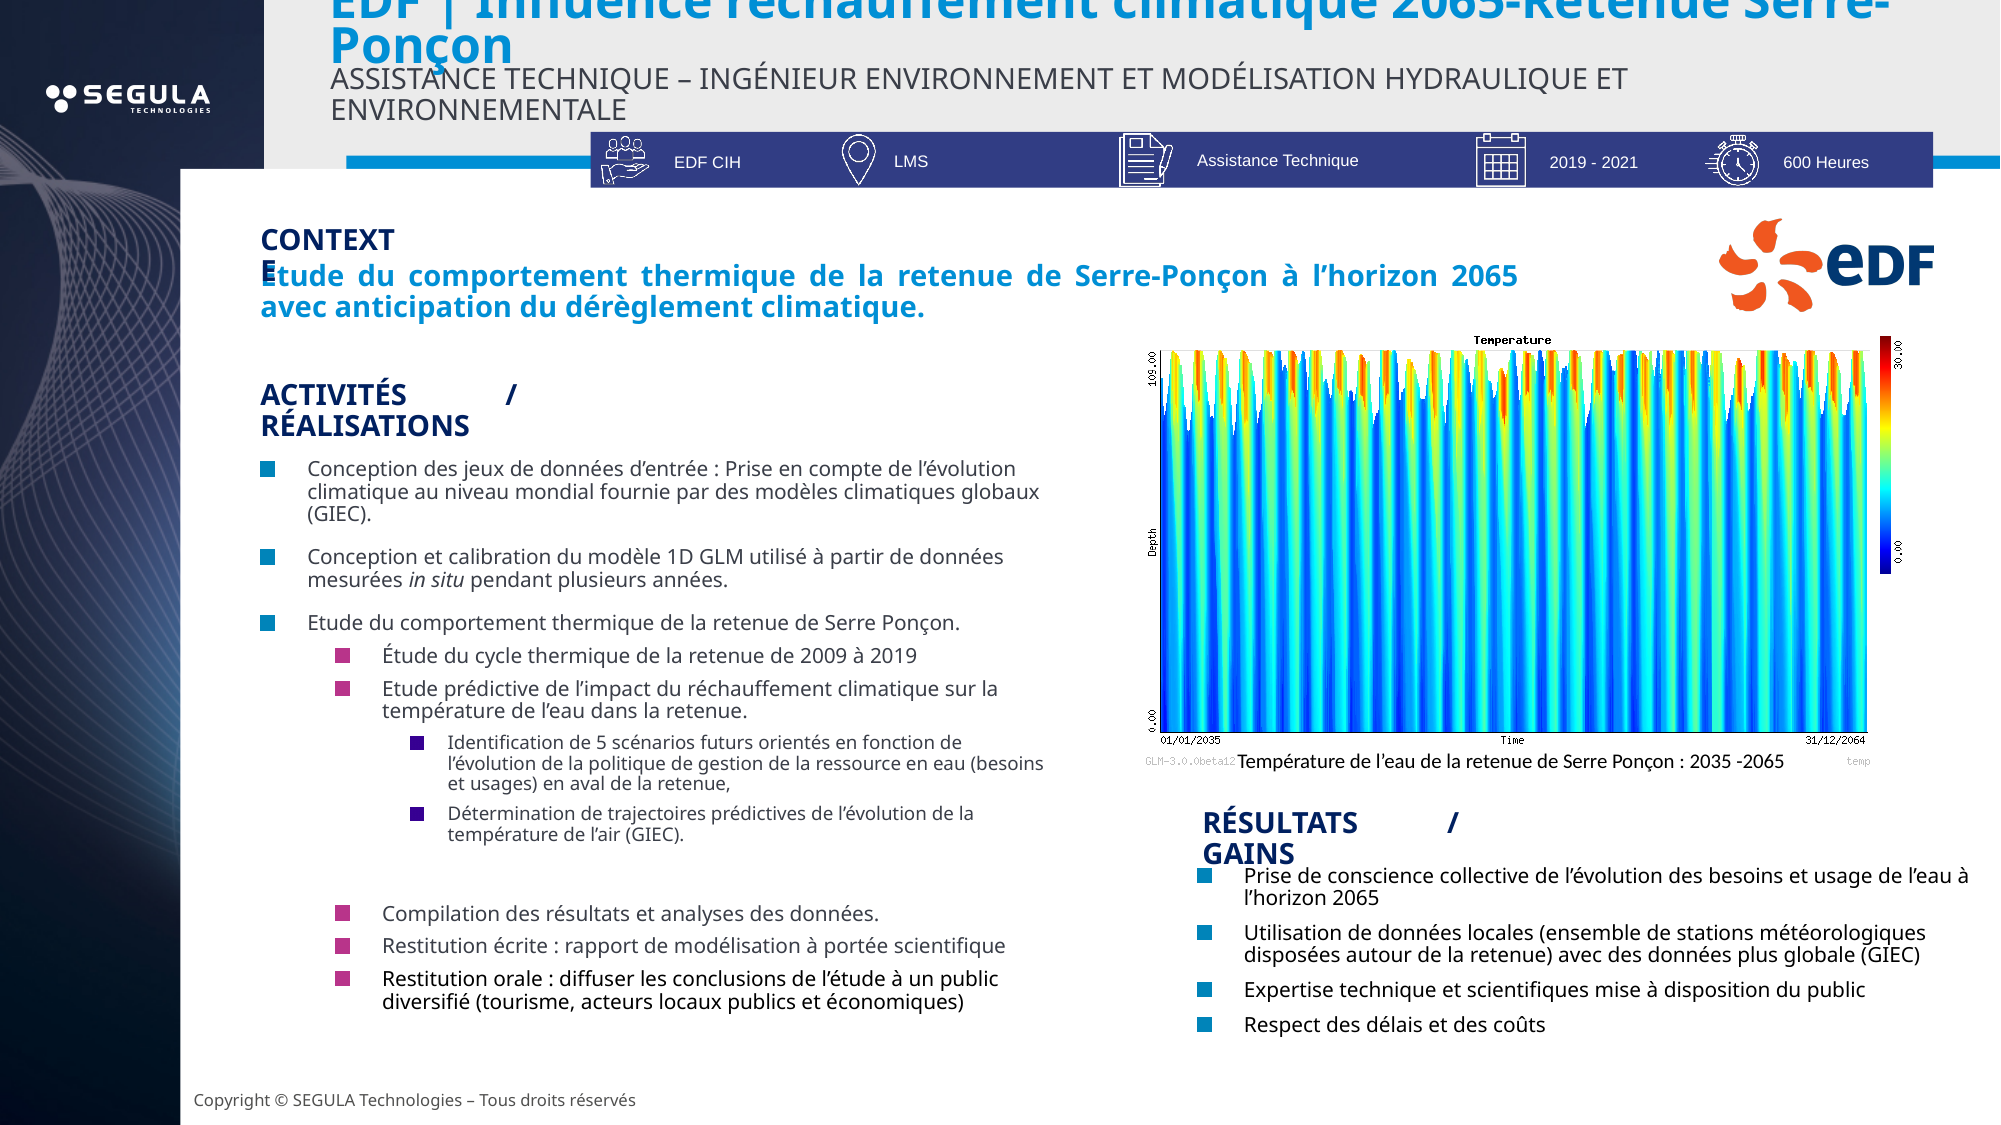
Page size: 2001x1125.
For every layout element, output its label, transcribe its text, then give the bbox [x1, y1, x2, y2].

picture [410, 736, 424, 750]
picture [410, 807, 424, 821]
title EDF | Influence réchauffement climatique 2065-Retenue Serre-Ponçon [314, 20, 2000, 73]
picture [1719, 211, 1934, 319]
list Assistance TECHNIQUE – Ingénieur environnement et modélisation hydraulique et environnementale [315, 73, 1939, 104]
text_box Activités / Réalisations [245, 372, 533, 418]
list Etude du comportement thermique de la retenue de Serre-Ponçon à l’horizon 2065 avec anticipation du dérèglement climatique. [245, 253, 1535, 381]
picture [335, 648, 350, 663]
picture [335, 681, 350, 696]
list Conception des jeux de données d’entrée : Prise en compte de l’évolution climatique au niveau mondial fournie par des modèles climatiques globaux (GIEC). Conception et calibration du modèle 1D GLM utilisé à partir de données mesurées in situ pendant plusieurs années. Etude du comportement thermique de la retenue de Serre Ponçon. Étude du cycle thermique de la retenue de 2009 à 2019 Etude prédictive de l’impact du réchauffement climatique sur la température de l’eau dans la retenue. Identification de 5 scénarios futurs orientés en fonction de l’évolution de la politique de gestion de la ressource en eau (besoins et usages) en aval de la retenue, Détermination de trajectoires prédictives de l’évolution de la température de l’air (GIEC). Compilation des résultats et analyses des données. Restitution écrite : rapport de modélisation à portée scientifique Restitution orale : diffuser les conclusions de l’étude à un public diversifié (tourisme, acteurs locaux publics et économiques) [245, 451, 1064, 1071]
picture [335, 971, 350, 986]
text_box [1141, 331, 1927, 782]
text_box Prise de conscience collective de l’évolution des besoins et usage de l’eau à l’horizon 2065 Utilisation de données locales (ensemble de stations météorologiques disposées autour de la retenue) avec des données plus globale (GIEC) Expertise technique et scientifiques mise à disposition du public Respect des délais et des coûts [1182, 858, 2000, 1104]
picture [335, 938, 350, 954]
text_box Résultats / Gains [1187, 800, 1475, 846]
picture [335, 905, 350, 921]
picture [0, 0, 264, 1125]
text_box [590, 131, 1934, 188]
text_box Contexte [245, 217, 414, 263]
